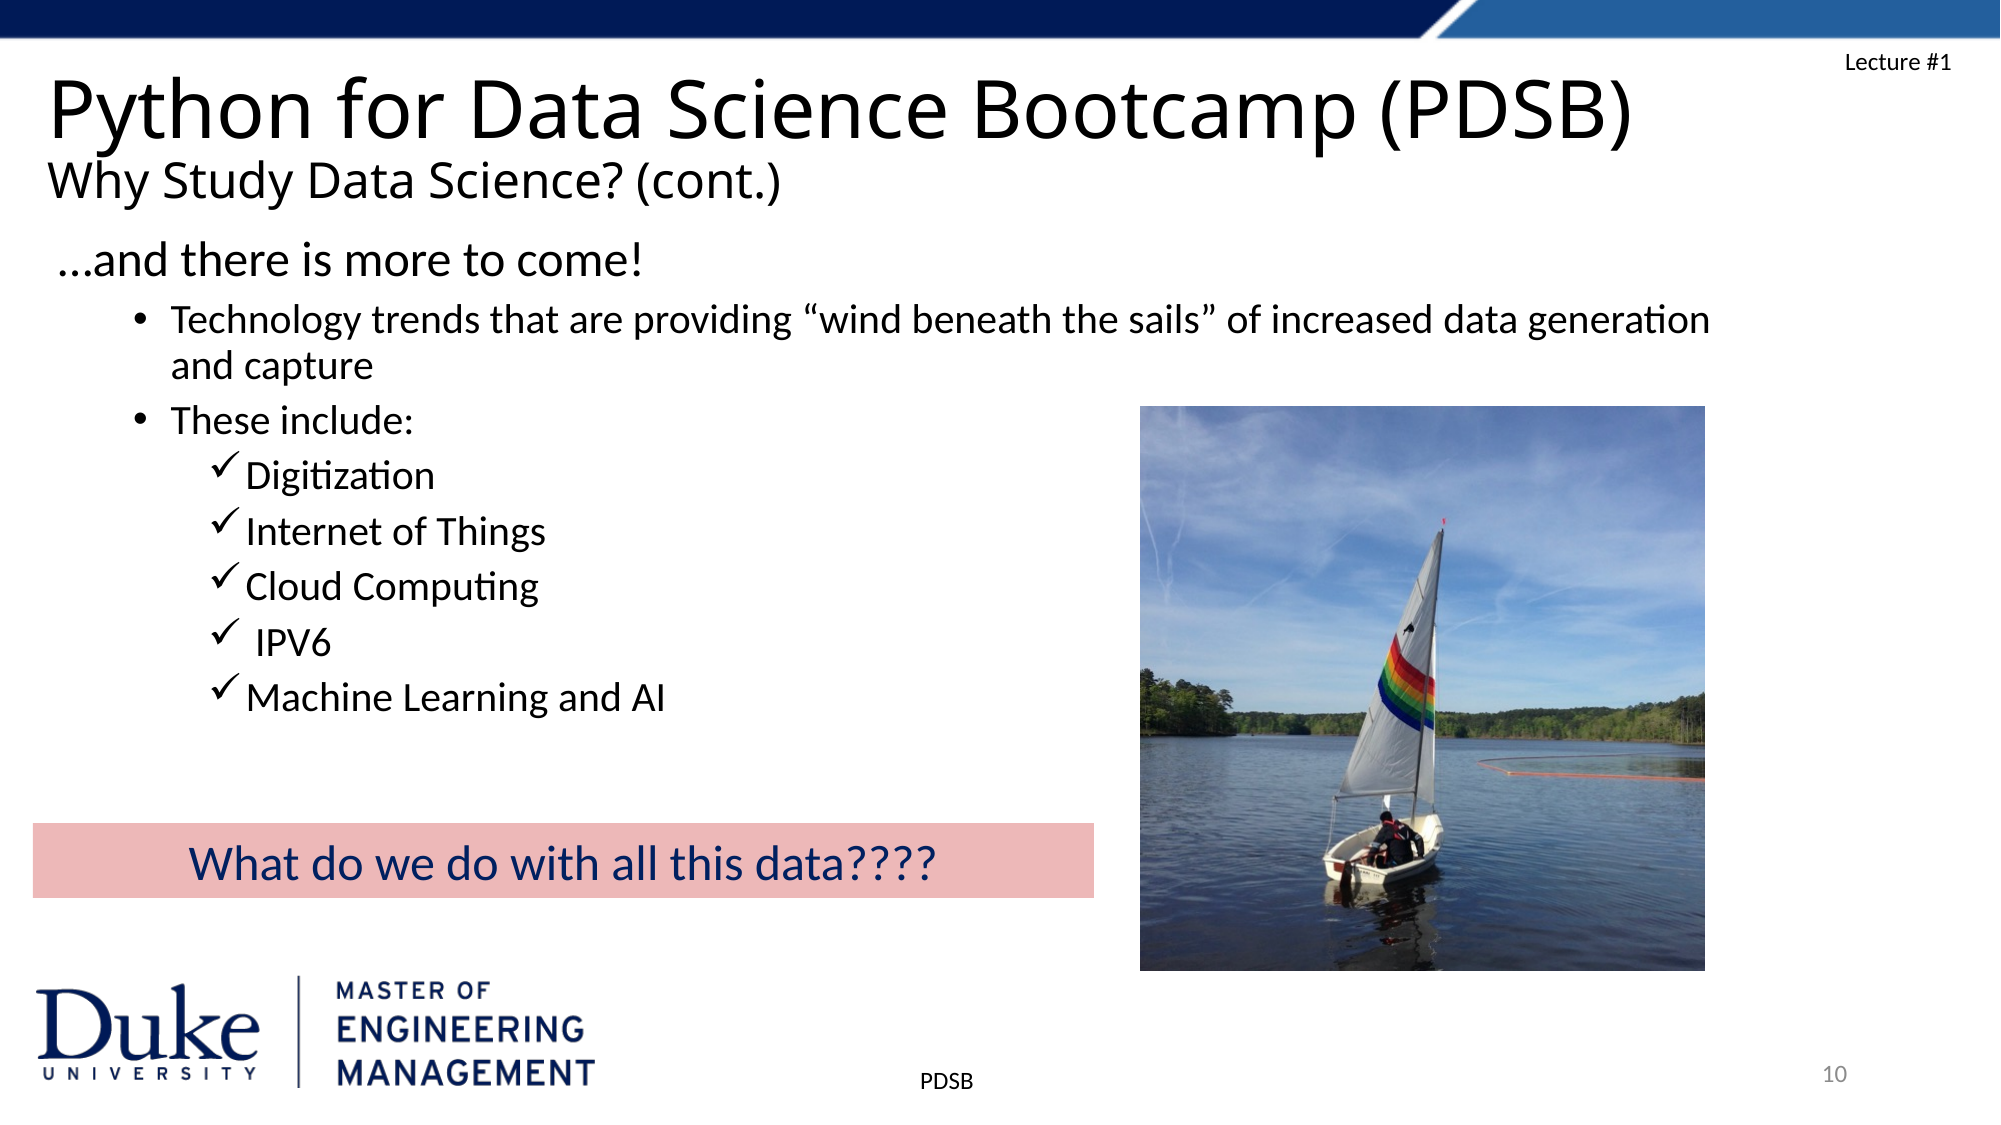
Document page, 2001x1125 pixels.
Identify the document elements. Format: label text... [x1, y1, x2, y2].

text_box Lecture #1 [1830, 38, 1973, 83]
picture [1140, 406, 1705, 971]
picture [36, 975, 595, 1088]
list …and there is more to come! Technology trends that are providing “wind beneath the sails” of increased data generation and capture These include: Digitization Internet of Things Cloud Computing IPV6 Machine Learning and AI [43, 226, 1748, 940]
text_box PDSB [905, 1057, 1026, 1102]
slide_number 10 [1412, 1042, 1863, 1103]
title Python for Data Science Bootcamp (PDSB) Why Study Data Science? (cont.) [32, 60, 1758, 278]
text_box What do we do with all this data???? [32, 823, 1094, 898]
